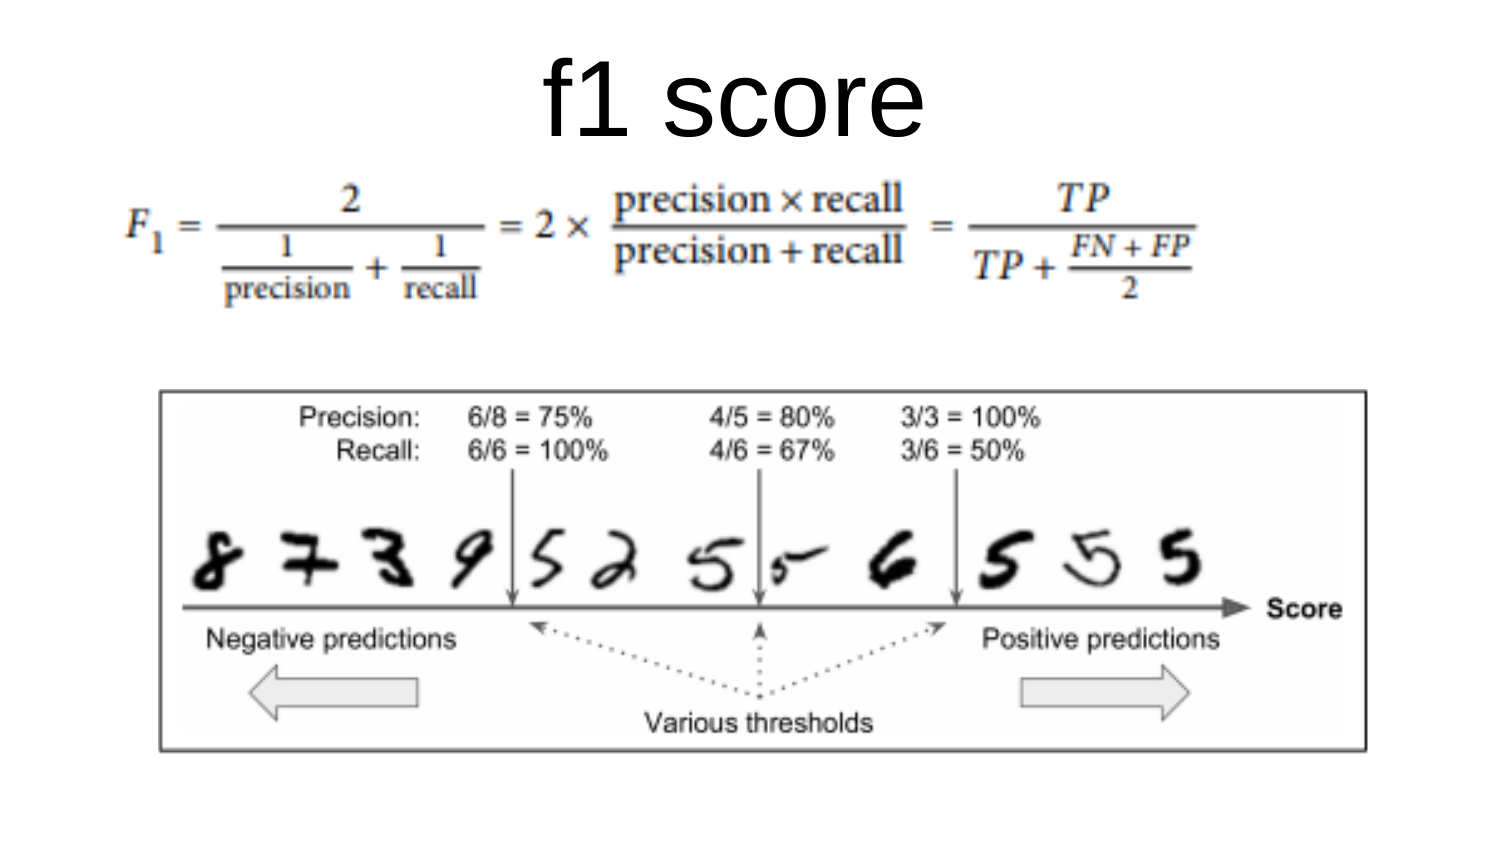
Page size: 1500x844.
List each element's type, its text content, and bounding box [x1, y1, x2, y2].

title f1 score [51, 18, 1449, 174]
picture [158, 389, 1378, 757]
picture [79, 155, 1299, 370]
